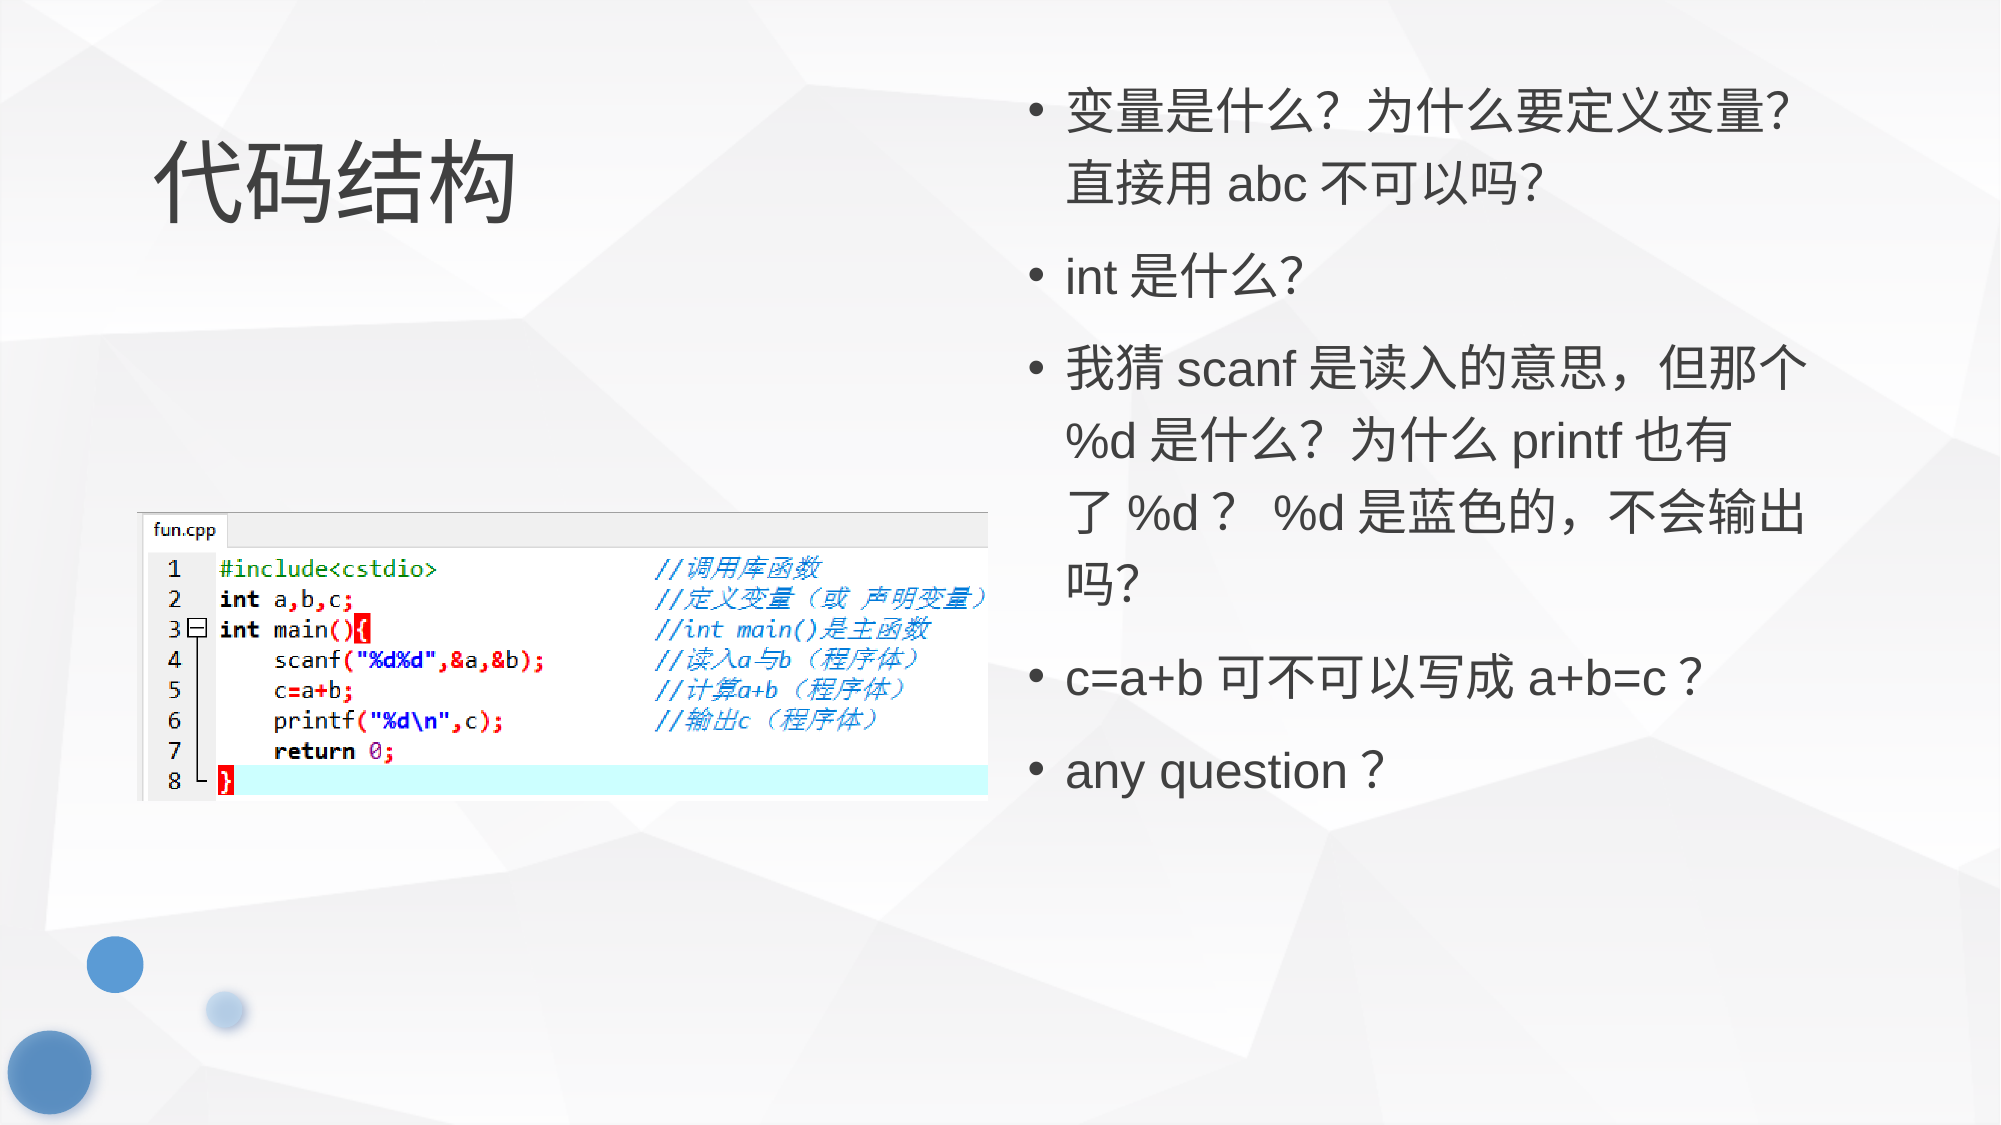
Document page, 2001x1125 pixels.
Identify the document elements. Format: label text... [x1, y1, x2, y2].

picture [0, 0, 2001, 1125]
title 代码结构 [137, 59, 1012, 278]
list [137, 512, 988, 801]
list 变量是什么？为什么要定义变量？直接用abc不可以吗？ int是什么？ 我猜scanf是读入的意思，但那个%d是什么？为什么printf也有了%d？%d是蓝色的，不会输出吗？ c=a+b可不可以写成a+b=c？ any question？ [1012, 59, 1863, 1014]
